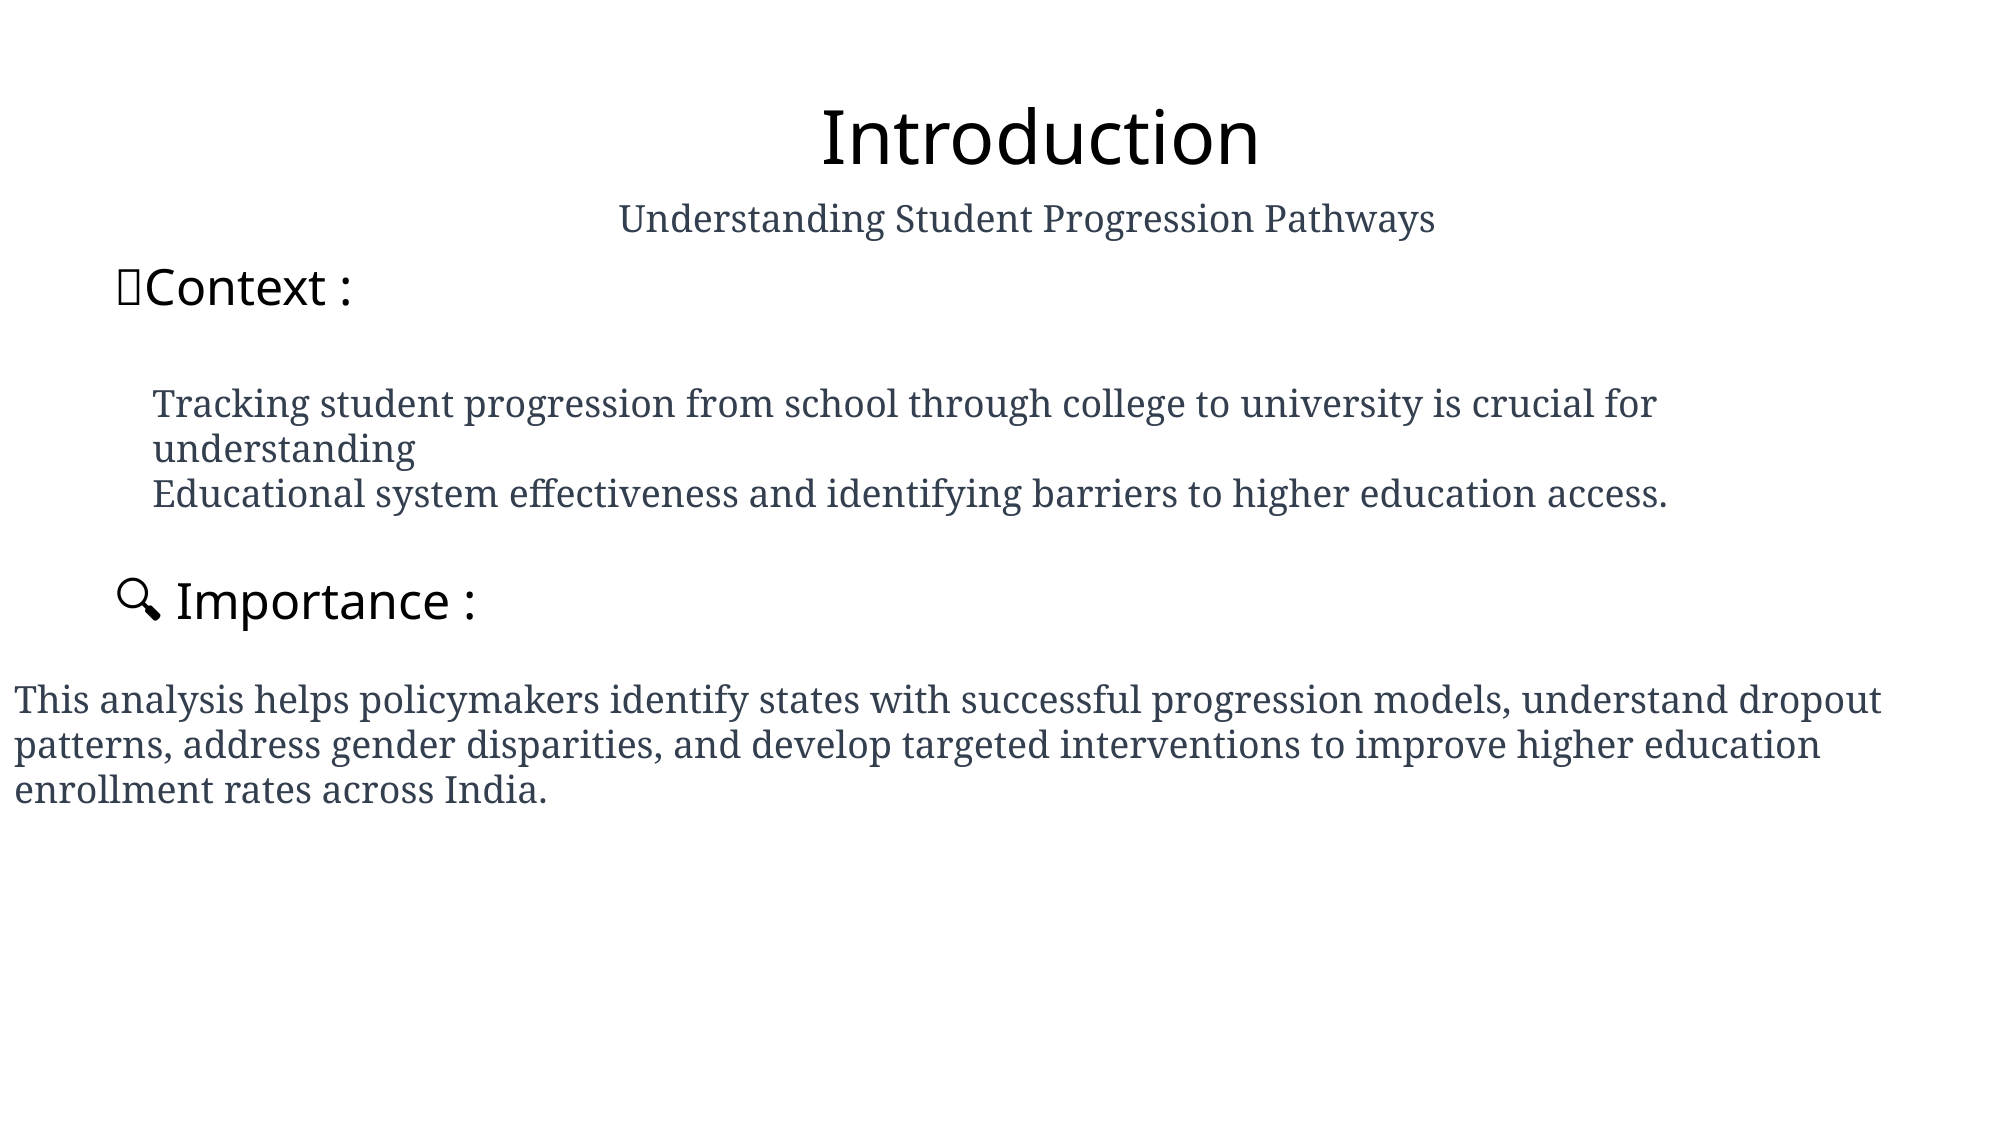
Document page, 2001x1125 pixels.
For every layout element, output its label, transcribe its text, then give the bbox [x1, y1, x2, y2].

text_box 🔍 Importance : [99, 562, 594, 638]
text_box This analysis helps policymakers identify states with successful progression models, understand dropout patterns, address gender disparities, and develop targeted interventions to improve higher education enrollment rates across India. [0, 668, 1909, 819]
text_box 💡Context : [99, 248, 607, 324]
text_box Tracking student progression from school through college to university is crucial for understanding Educational system effectiveness and identifying barriers to higher education access. [137, 373, 1889, 523]
text_box Understanding Student Progression Pathways [603, 187, 1452, 248]
text_box Introduction [806, 81, 1319, 187]
